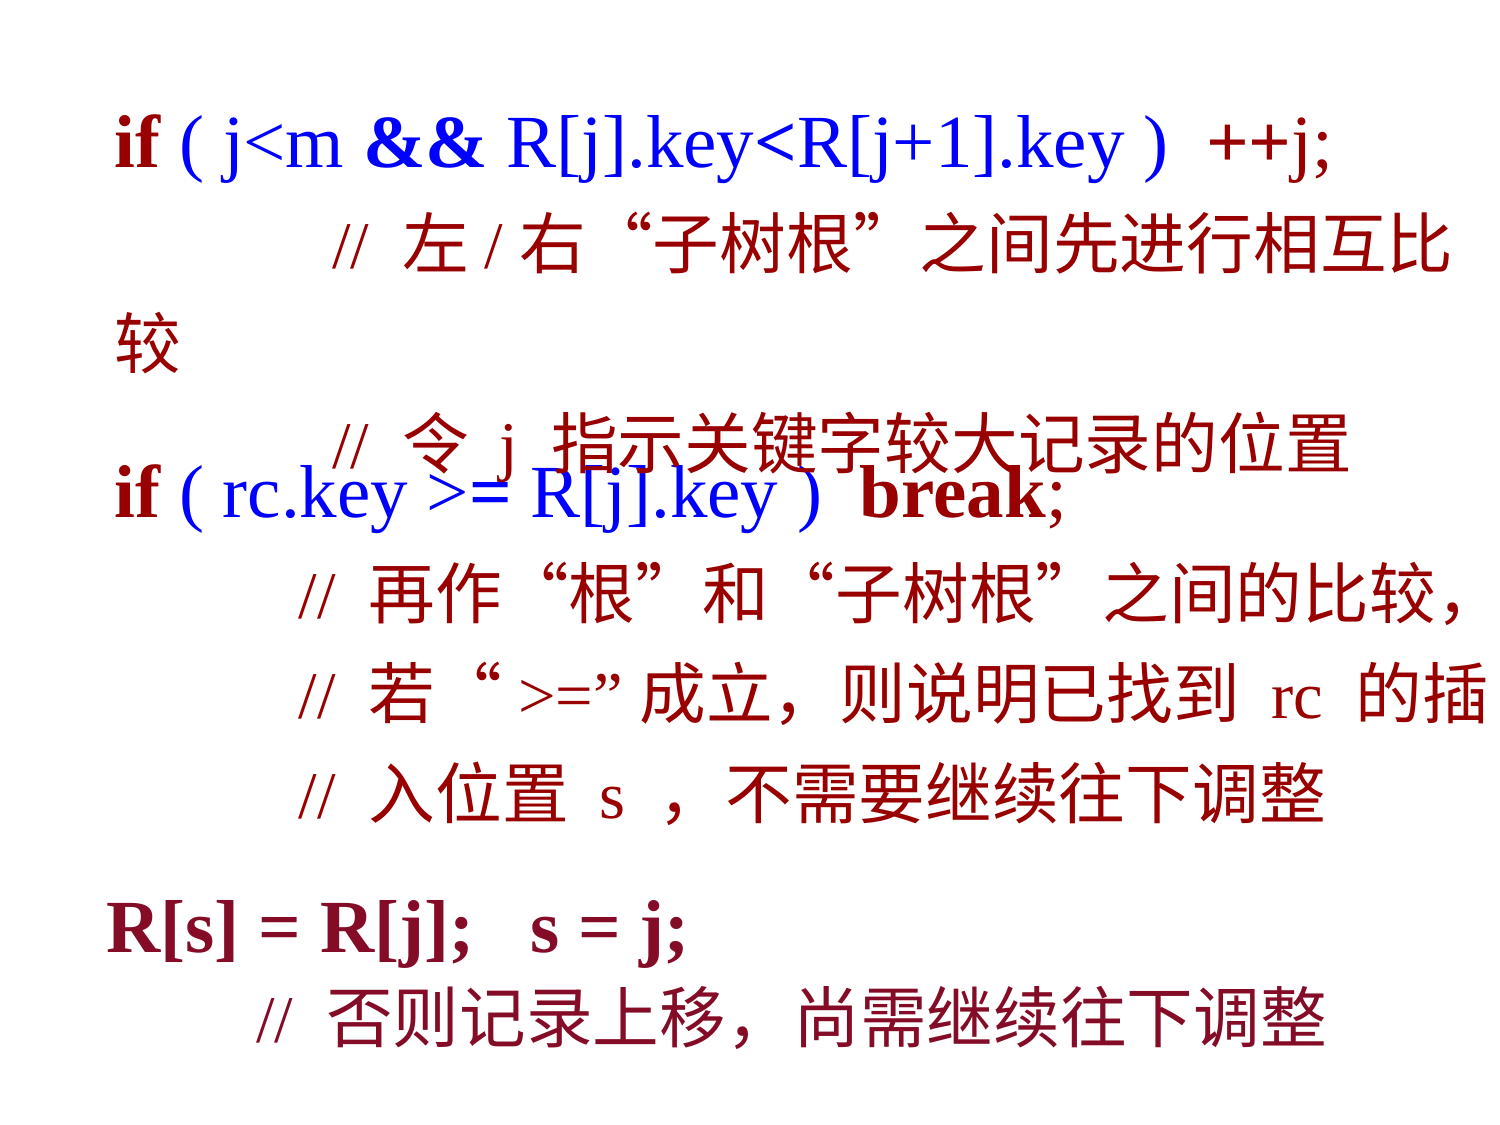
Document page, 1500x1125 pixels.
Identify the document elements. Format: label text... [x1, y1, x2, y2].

text_box if ( j<m && R[j].key<R[j+1].key ) ++j; // 左/右“子树根”之间先进行相互比较 // 令 j 指示关键字较大记录的位置 [99, 62, 1500, 490]
text_box if ( rc.key >= R[j].key ) break; // 再作“根”和“子树根”之间的比较， // 若“>=”成立，则说明已找到 rc 的插 // 入位置 s ，不需要继续往下调整 [99, 490, 1500, 840]
text_box R[s] = R[j]; s = j; // 否则记录上移，尚需继续往下调整 [91, 869, 1343, 1065]
